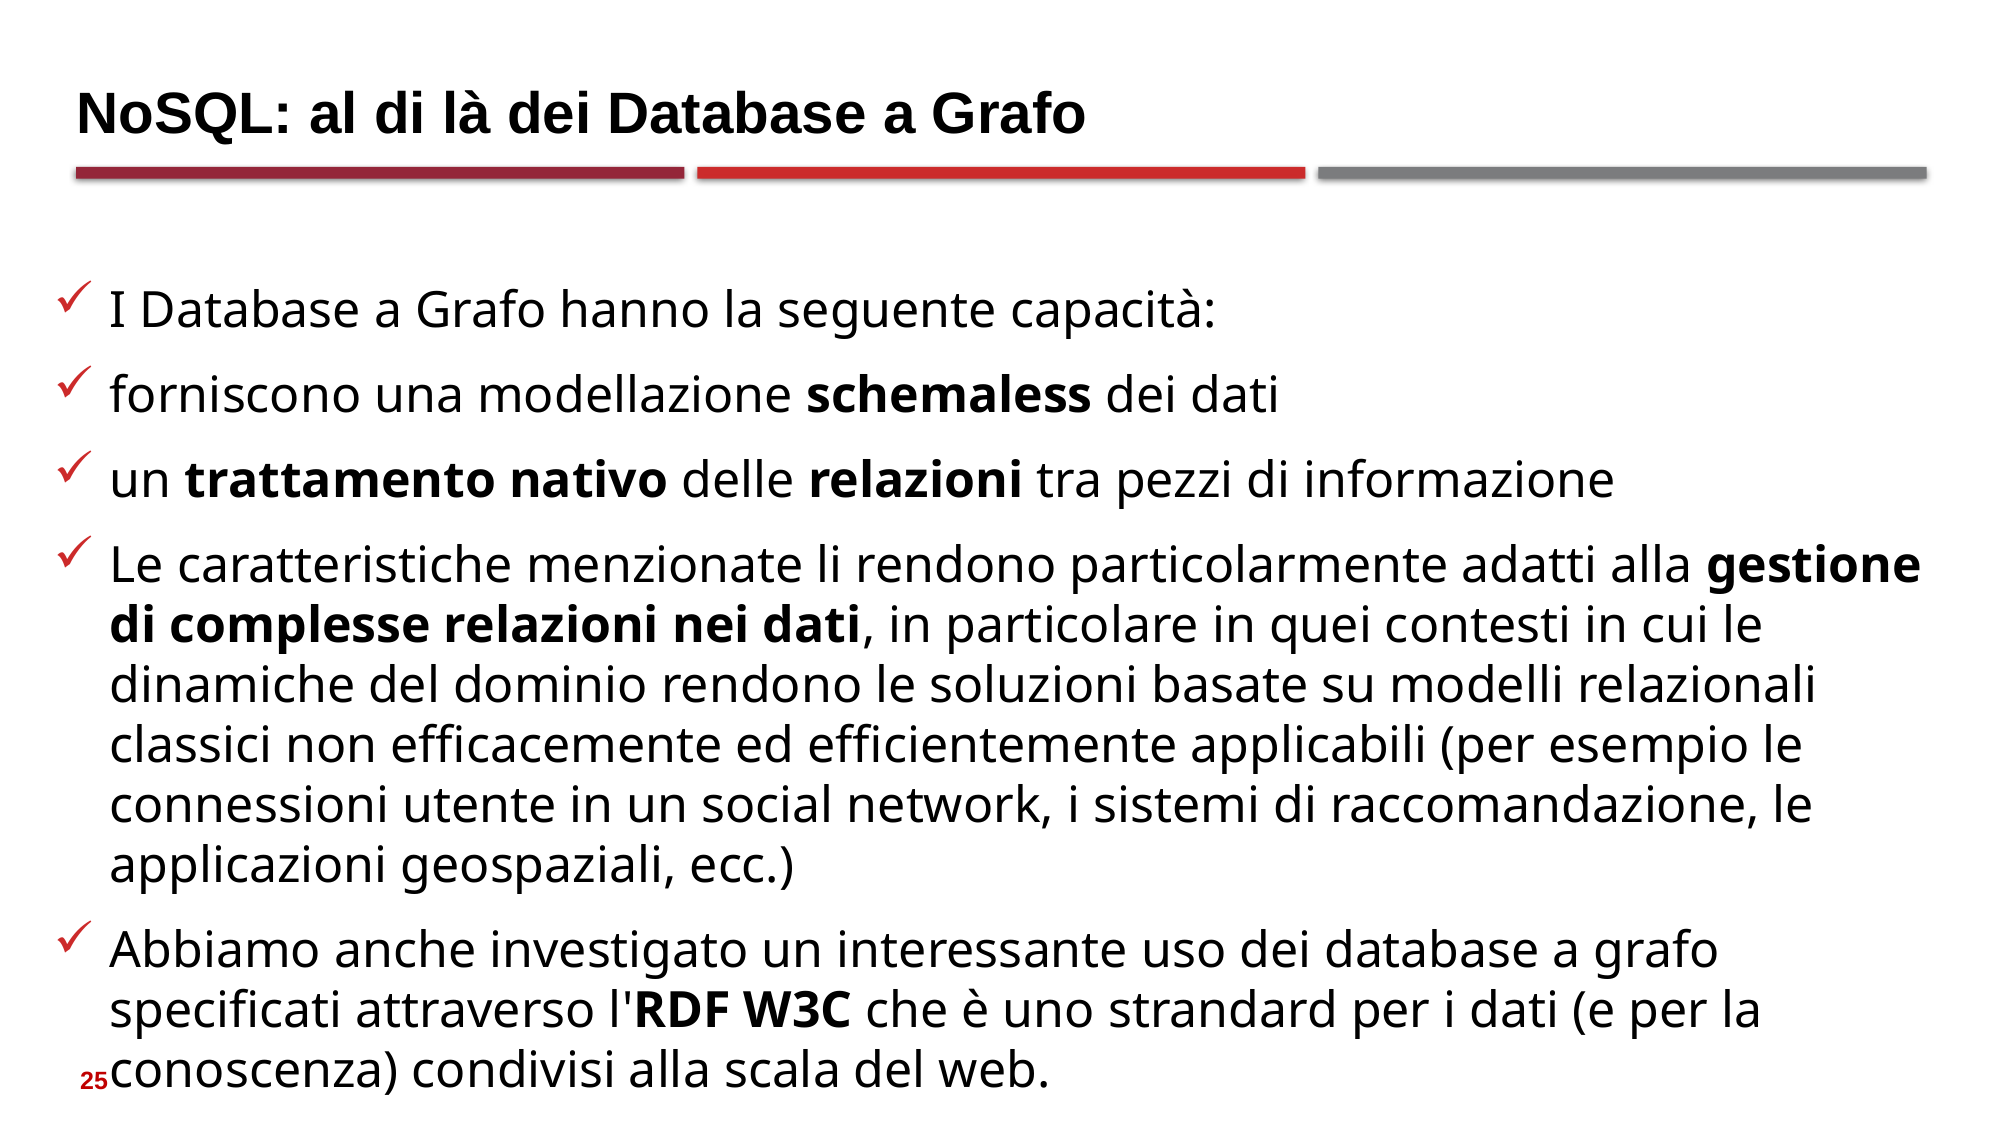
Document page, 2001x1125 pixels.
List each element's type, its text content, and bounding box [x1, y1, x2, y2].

list I Database a Grafo hanno la seguente capacità: forniscono una modellazione schemaless dei dati un trattamento nativo delle relazioni tra pezzi di informazione Le caratteristiche menzionate li rendono particolarmente adatti alla gestione di complesse relazioni nei dati, in particolare in quei contesti in cui le dinamiche del dominio rendono le soluzioni basate su modelli relazionali classici non efficacemente ed efficientemente applicabili (per esempio le connessioni utente in un social network, i sistemi di raccomandazione, le applicazioni geospaziali, ecc.) Abbiamo anche investigato un interessante uso dei database a grafo specificati attraverso l'RDF W3C che è uno strandard per i dati (e per la conoscenza) condivisi alla scala del web. [53, 277, 1926, 999]
slide_number 25 [53, 1049, 136, 1110]
title NoSQL: al di là dei Database a Grafo [76, 0, 1926, 146]
